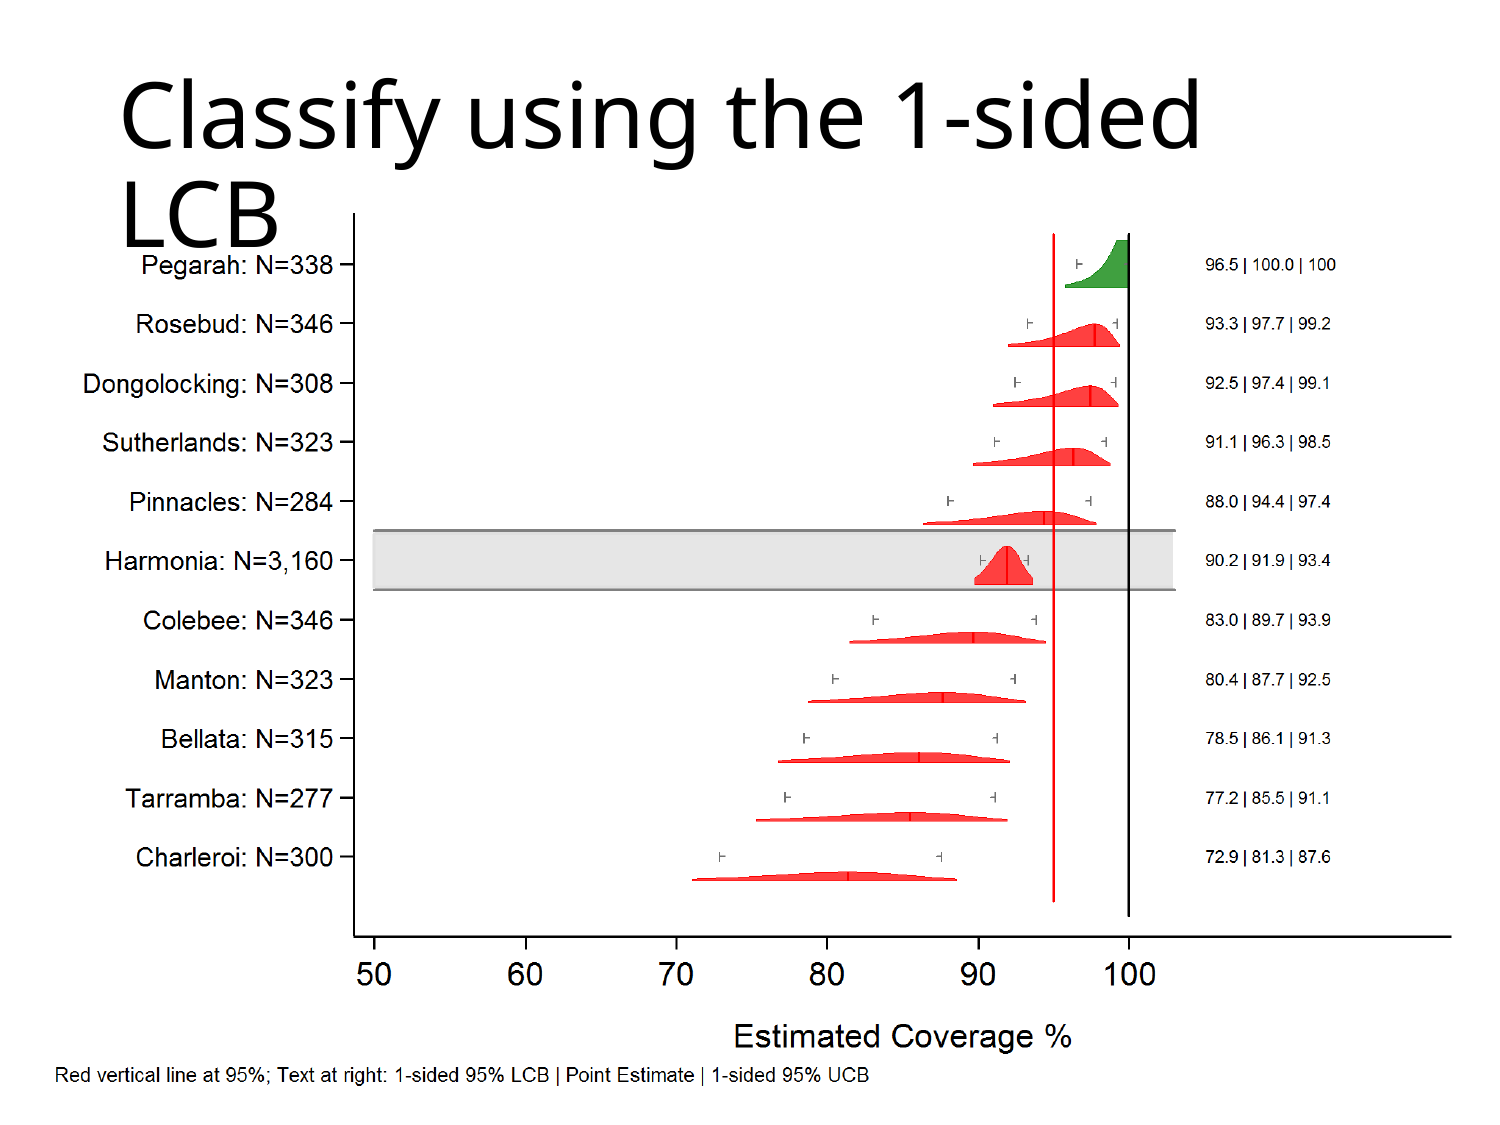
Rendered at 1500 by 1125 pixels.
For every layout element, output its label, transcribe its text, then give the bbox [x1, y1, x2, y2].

title Classify using the 1-sided LCB [103, 59, 1397, 179]
picture [15, 179, 1485, 1125]
